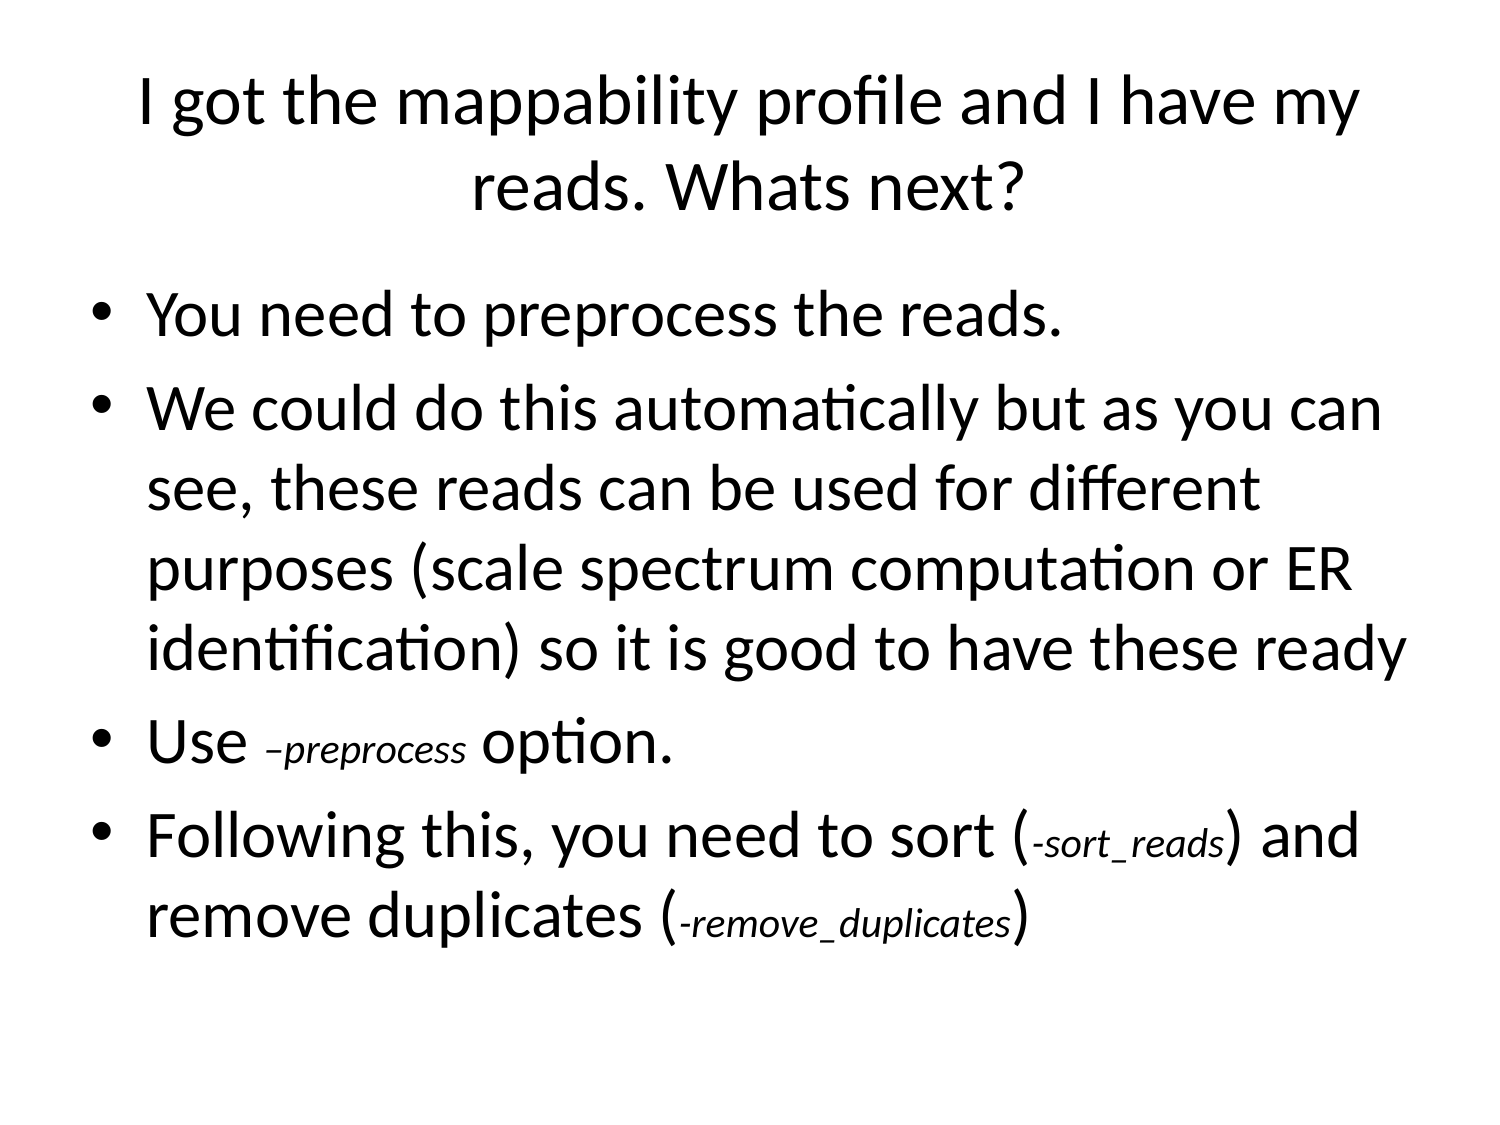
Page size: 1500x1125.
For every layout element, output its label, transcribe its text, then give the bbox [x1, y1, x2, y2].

list You need to preprocess the reads. We could do this automatically but as you can see, these reads can be used for different purposes (scale spectrum computation or ER identification) so it is good to have these ready Use –preprocess option. Following this, you need to sort (-sort_reads) and remove duplicates (-remove_duplicates) [75, 262, 1425, 1088]
title I got the mappability profile and I have my reads. Whats next? [75, 45, 1425, 233]
